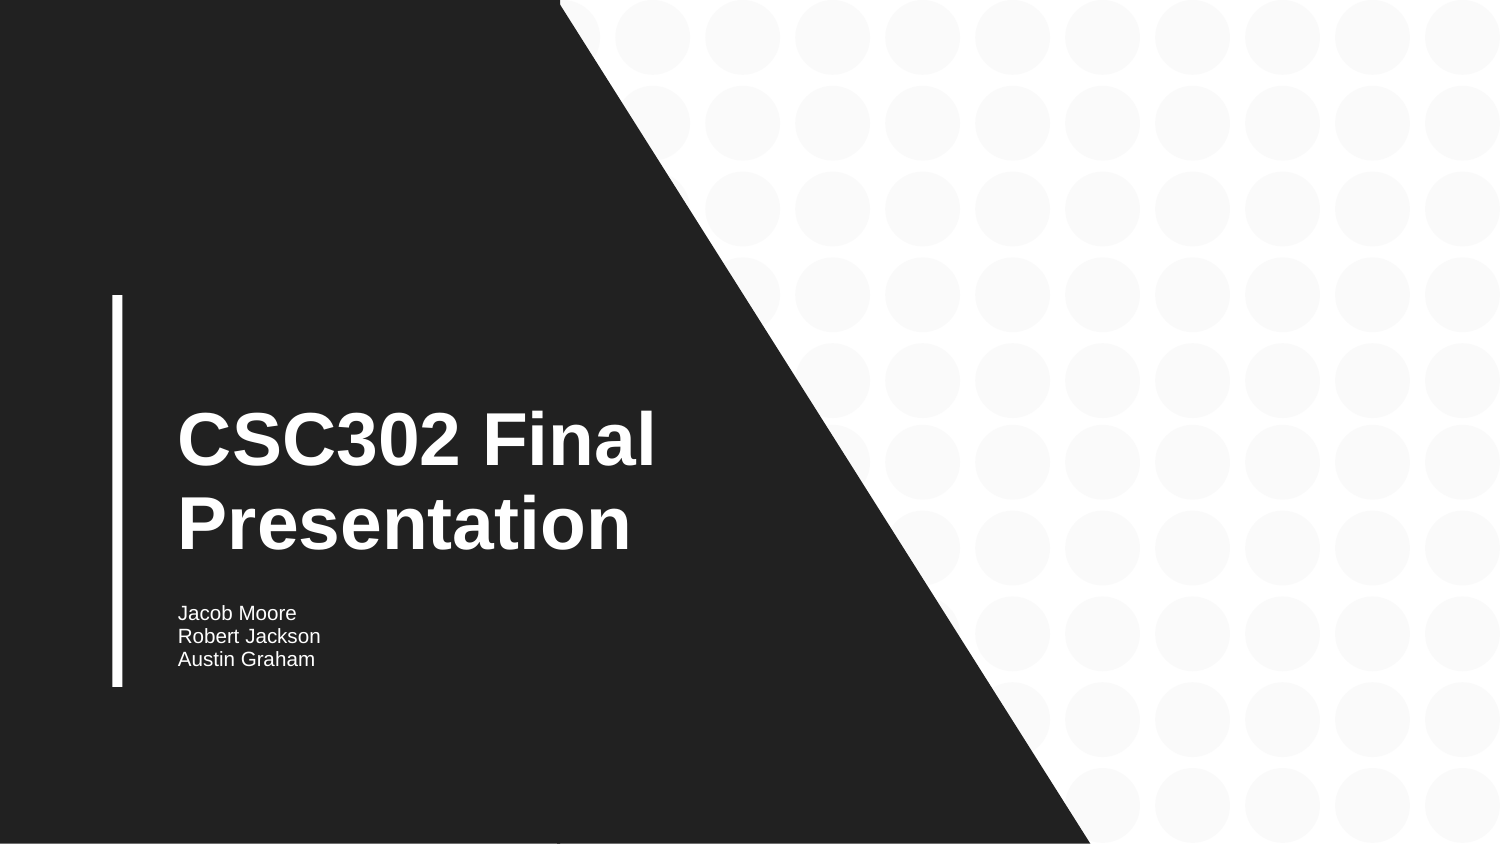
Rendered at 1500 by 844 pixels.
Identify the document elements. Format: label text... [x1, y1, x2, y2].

title CSC302 Final Presentation [162, 295, 678, 581]
subtitle Jacob Moore Robert Jackson Austin Graham [162, 587, 678, 687]
